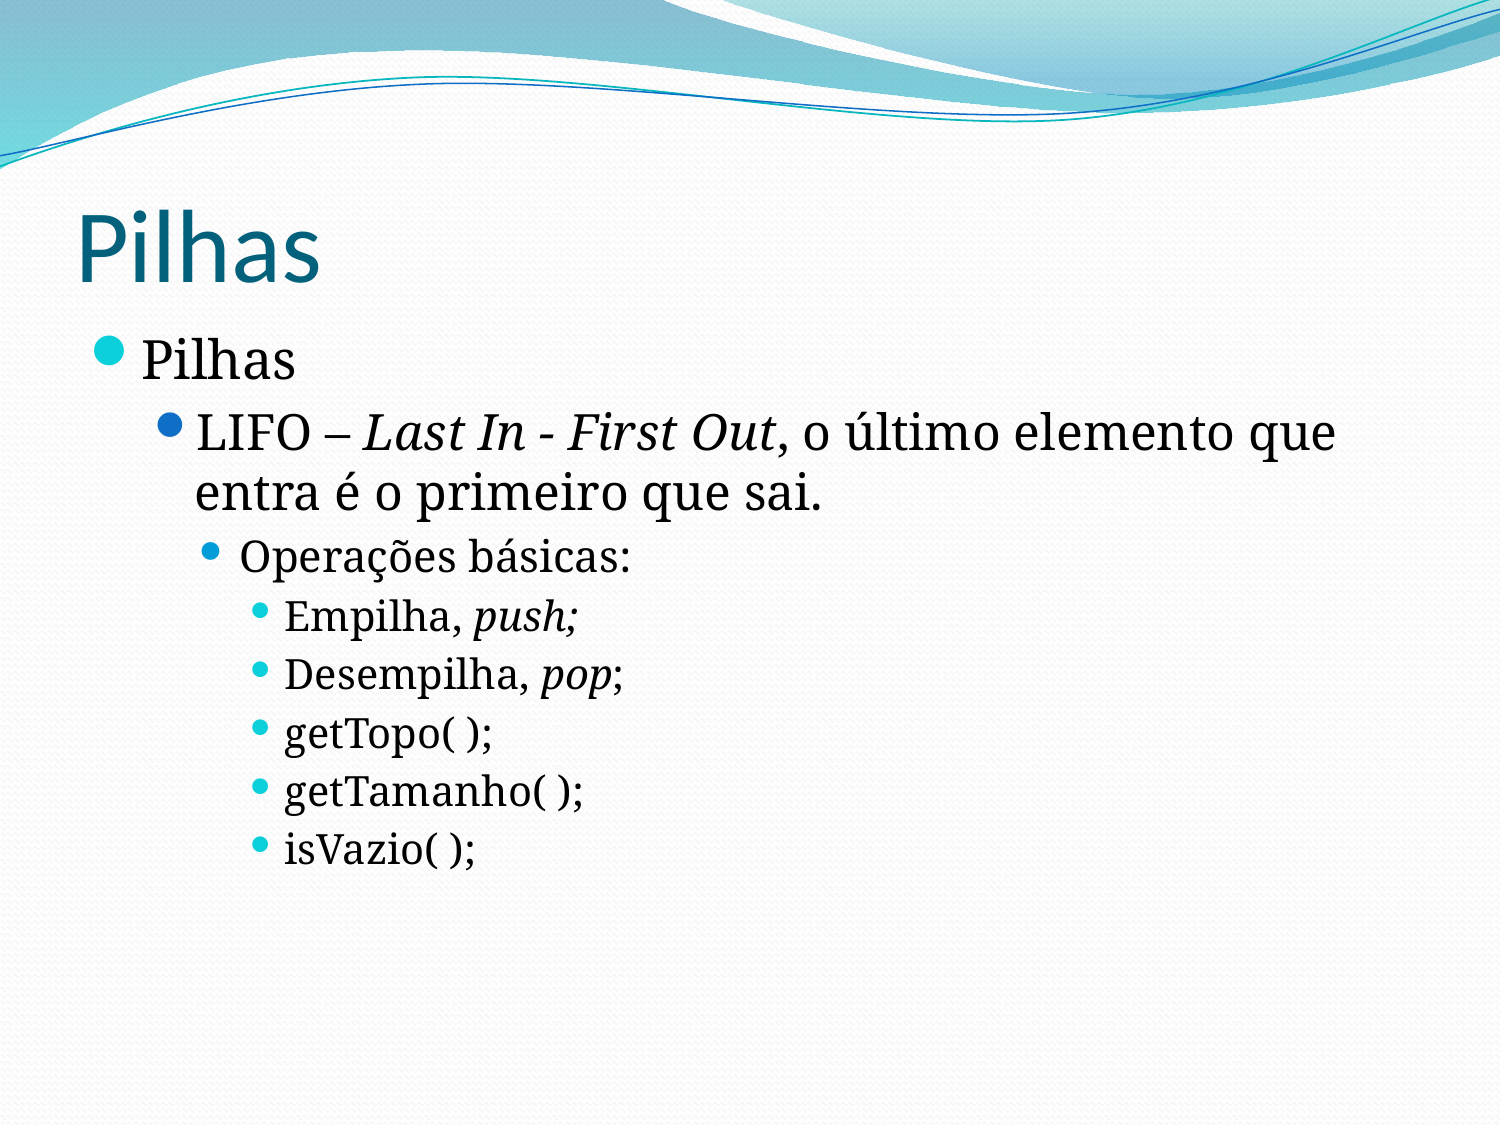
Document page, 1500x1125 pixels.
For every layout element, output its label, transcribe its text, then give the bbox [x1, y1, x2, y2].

list Pilhas LIFO – Last In - First Out, o último elemento que entra é o primeiro que sai. Operações básicas: Empilha, push; Desempilha, pop; getTopo( ); getTamanho( ); isVazio( ); [75, 317, 1425, 1038]
title Pilhas [75, 115, 1425, 303]
